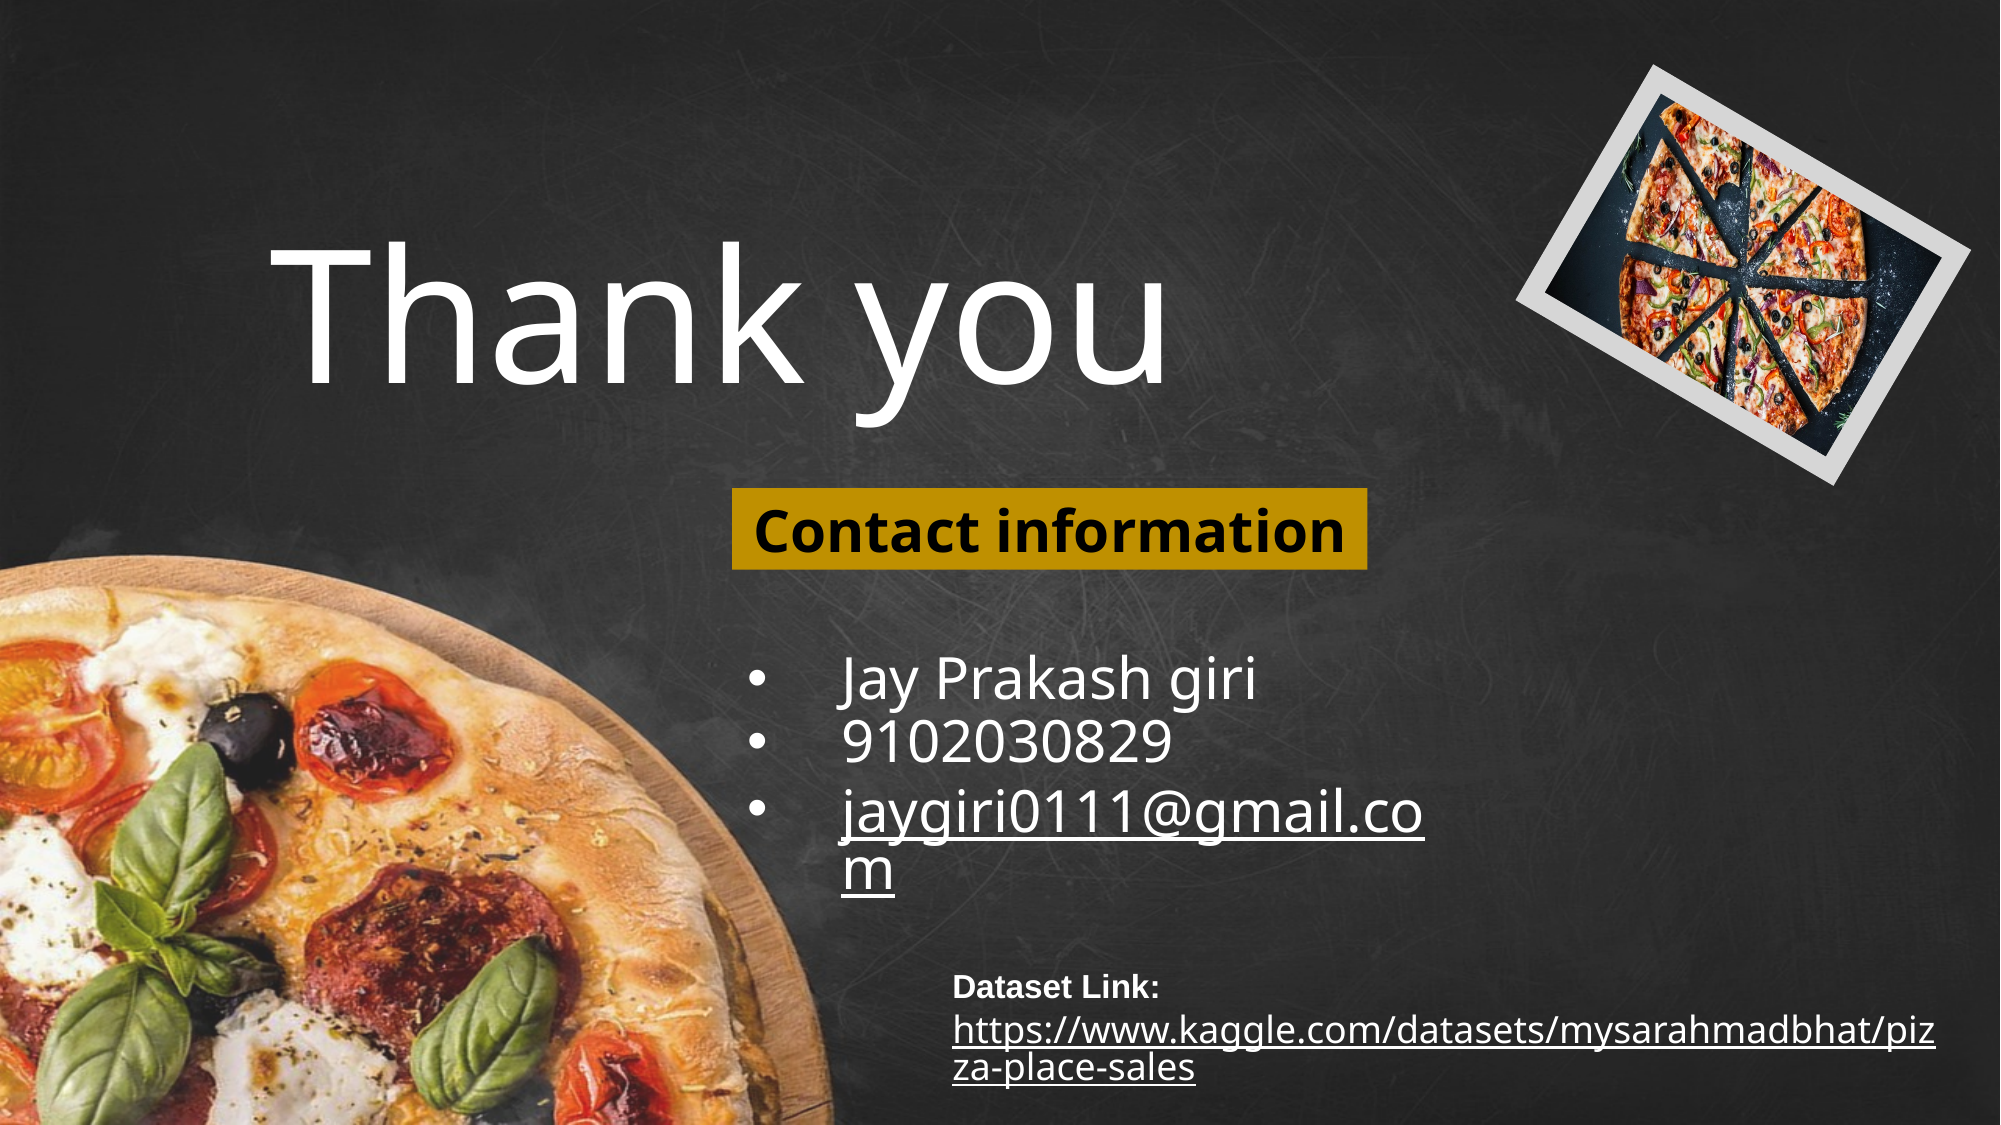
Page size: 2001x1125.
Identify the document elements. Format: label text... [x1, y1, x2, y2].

text_box Contact information [731, 487, 1368, 571]
text_box Jay Prakash giri 9102030829 jaygiri0111@gmail.com [732, 625, 1455, 997]
title Thank you [254, 214, 1404, 433]
text_box [1528, 77, 1959, 473]
text_box Dataset Link: https://www.kaggle.com/datasets/mysarahmadbhat/pizza-place-sales [937, 958, 1957, 1125]
